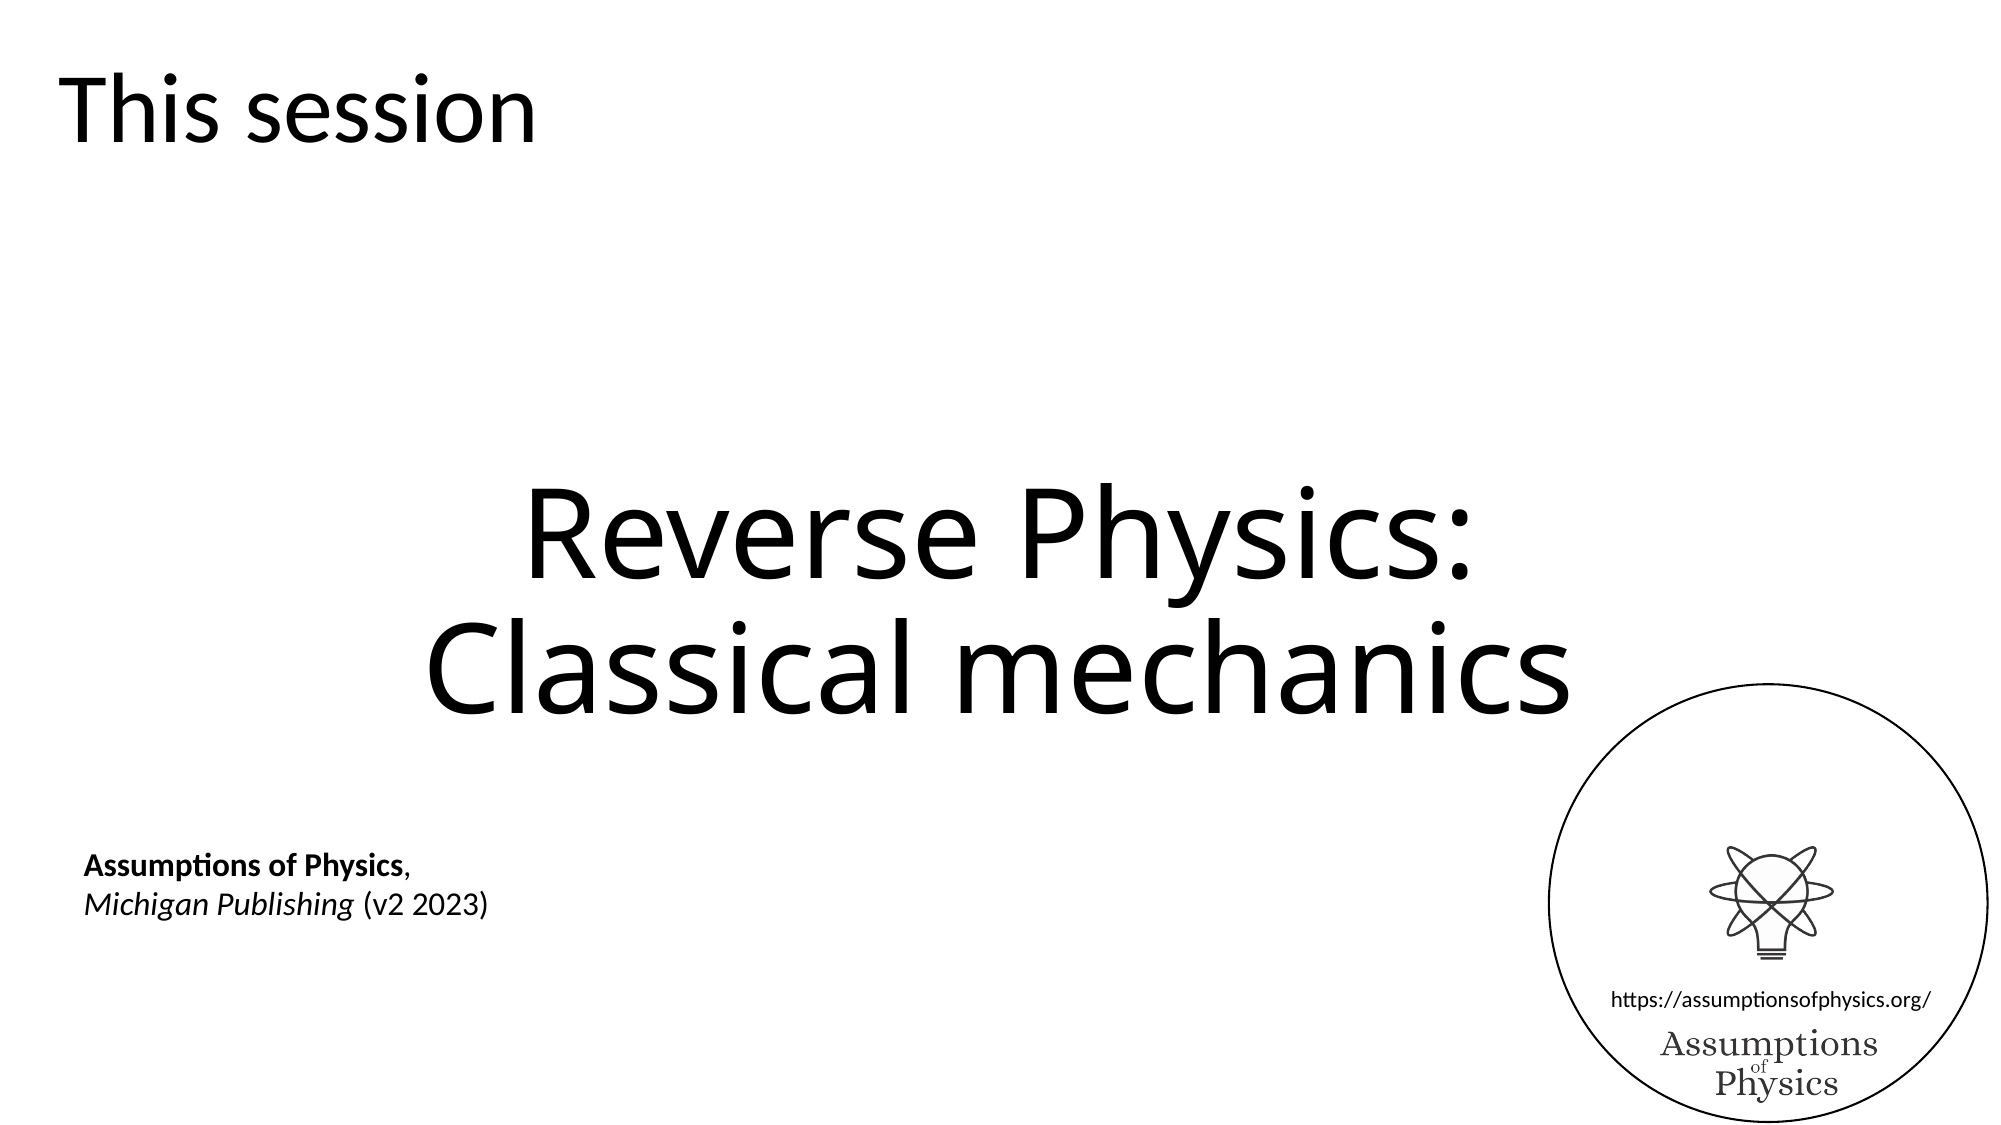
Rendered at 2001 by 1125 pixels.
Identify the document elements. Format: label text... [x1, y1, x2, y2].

picture [1660, 1029, 1877, 1103]
picture [1709, 846, 1834, 960]
text_box This session [43, 34, 555, 170]
text_box Assumptions of Physics, Michigan Publishing (v2 2023) [68, 835, 504, 930]
title Reverse Physics: Classical mechanics [136, 280, 1862, 749]
